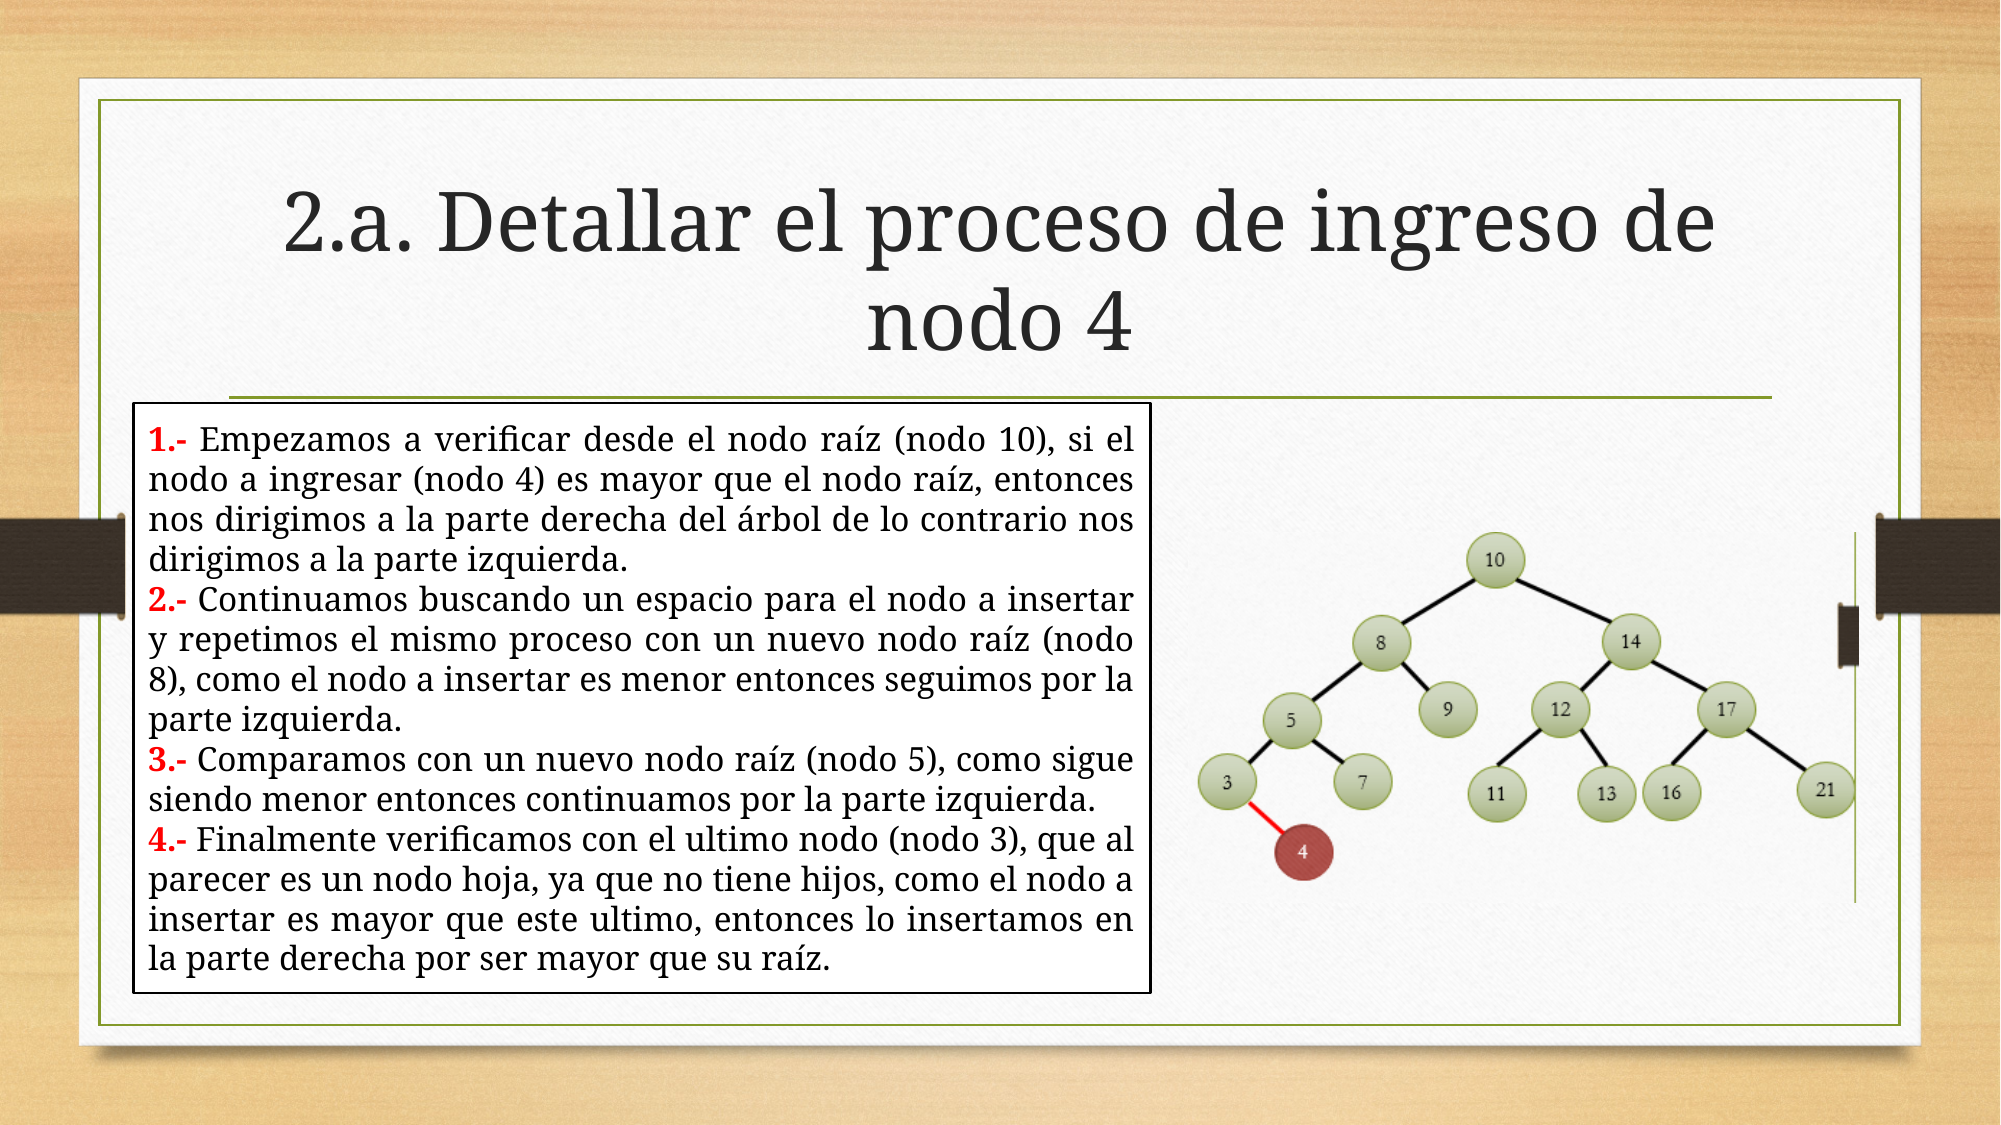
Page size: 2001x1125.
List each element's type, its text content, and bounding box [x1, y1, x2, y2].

title 2.a. Detallar el proceso de ingreso de nodo 4 [212, 161, 1788, 375]
text_box 1.- Empezamos a verificar desde el nodo raíz (nodo 10), si el nodo a ingresar (nodo 4) es mayor que el nodo raíz, entonces nos dirigimos a la parte derecha del árbol de lo contrario nos dirigimos a la parte izquierda. 2.- Continuamos buscando un espacio para el nodo a insertar y repetimos el mismo proceso con un nuevo nodo raíz (nodo 8), como el nodo a insertar es menor entonces seguimos por la parte izquierda. 3.- Comparamos con un nuevo nodo raíz (nodo 5), como sigue siendo menor entonces continuamos por la parte izquierda. 4.- Finalmente verificamos con el ultimo nodo (nodo 3), que al parecer es un nodo hoja, ya que no tiene hijos, como el nodo a insertar es mayor que este ultimo, entonces lo insertamos en la parte derecha por ser mayor que su raíz. [132, 402, 1152, 994]
picture [0, 0, 2001, 1125]
